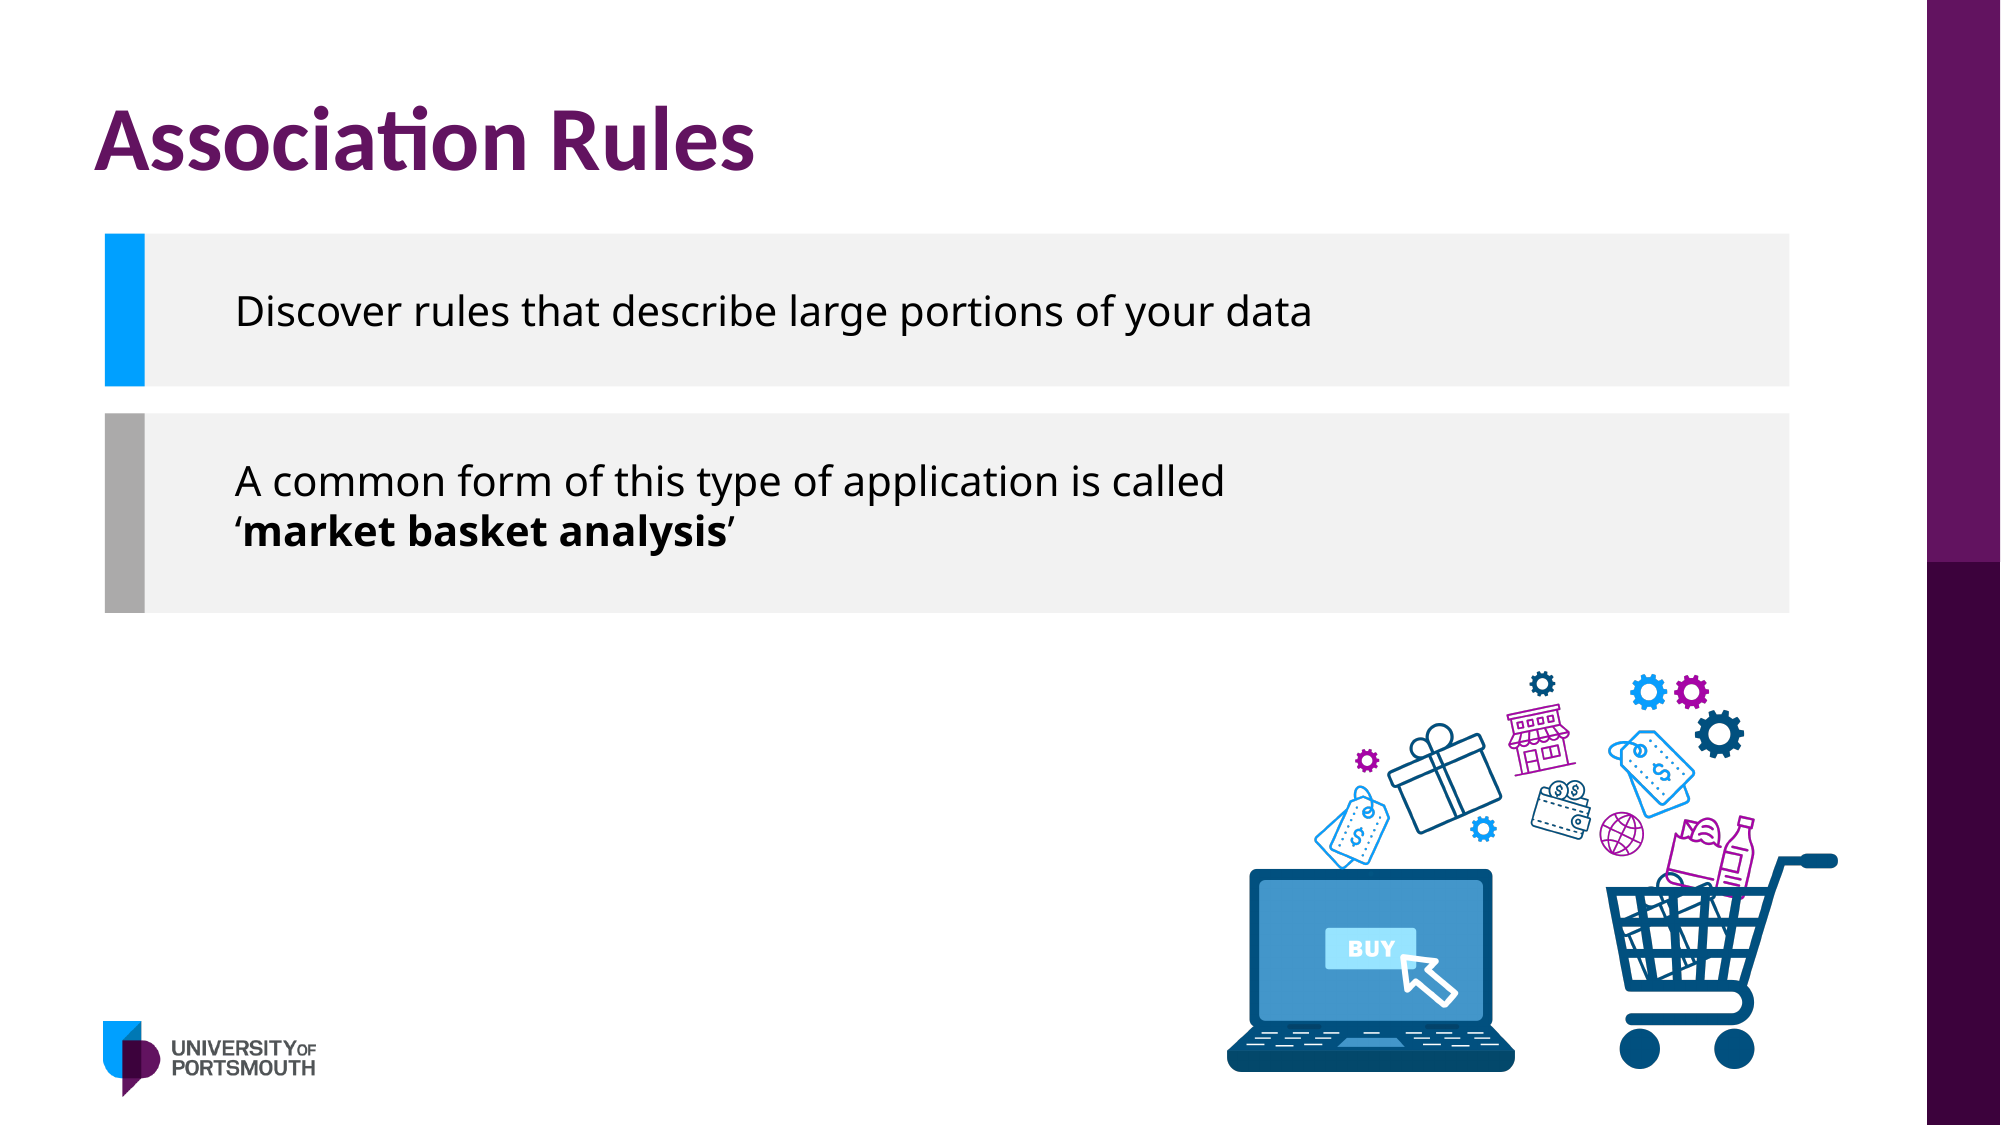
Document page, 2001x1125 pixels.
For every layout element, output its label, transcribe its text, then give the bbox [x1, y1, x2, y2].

text_box A common form of this type of application is called ‘market basket analysis’ [210, 440, 1773, 520]
text_box [104, 413, 145, 613]
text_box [1198, 637, 1867, 1105]
text_box [104, 233, 145, 387]
title Association Rules [79, 91, 1908, 279]
picture [103, 1021, 316, 1097]
text_box [145, 413, 1790, 613]
text_box Discover rules that describe large portions of your data [210, 269, 1665, 347]
text_box [145, 233, 1790, 387]
